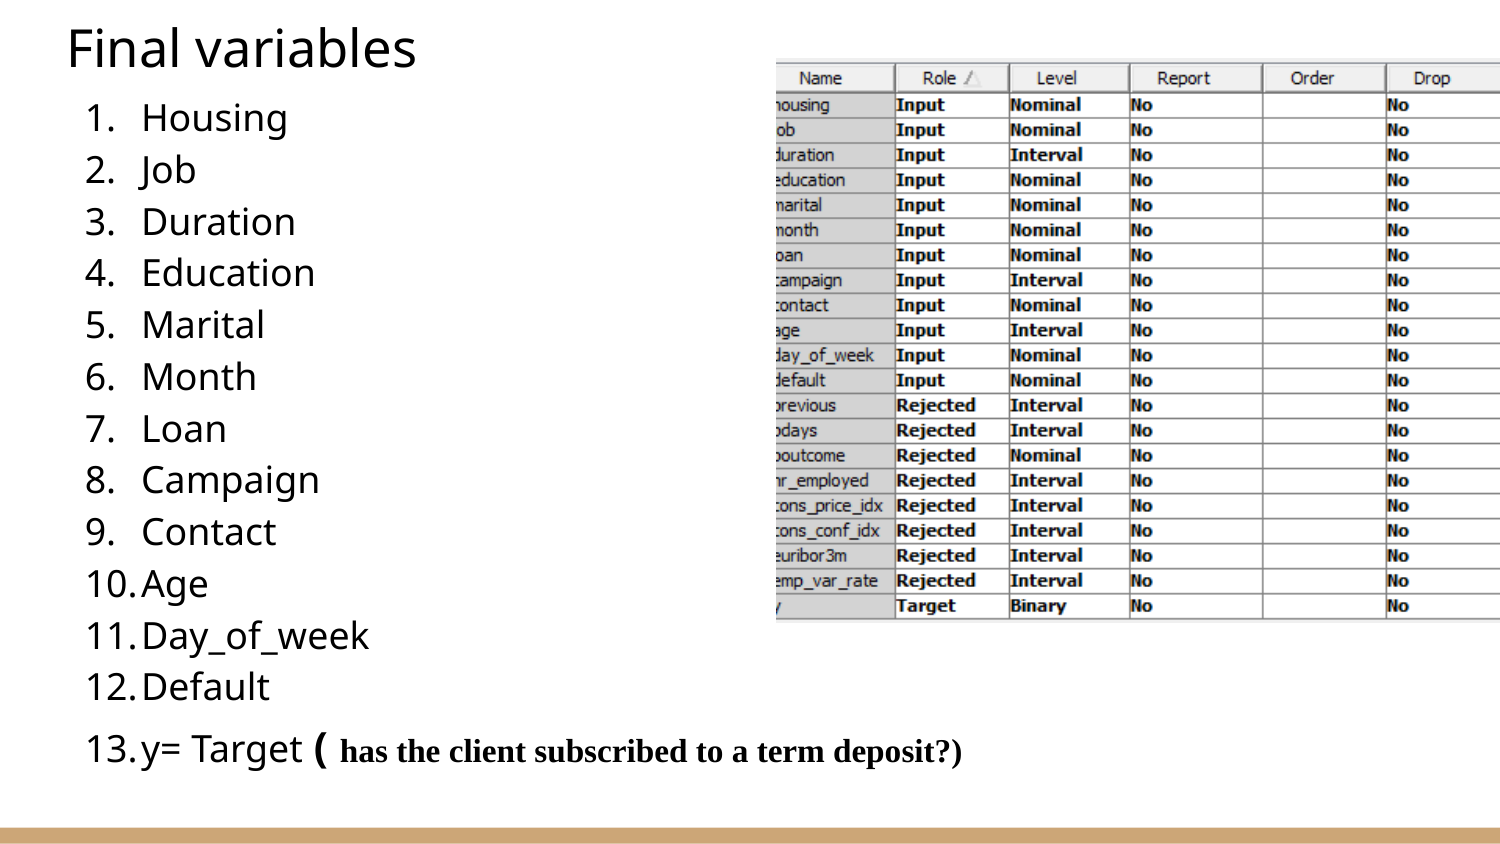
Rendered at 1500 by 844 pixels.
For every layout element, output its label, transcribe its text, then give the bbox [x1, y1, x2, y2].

list Housing Job Duration Education Marital Month Loan Campaign Contact Age Day_of_week Default y= Target ( has the client subscribed to a term deposit?) [51, 72, 1500, 825]
title Final variables [51, 0, 1449, 72]
picture [776, 58, 1500, 623]
